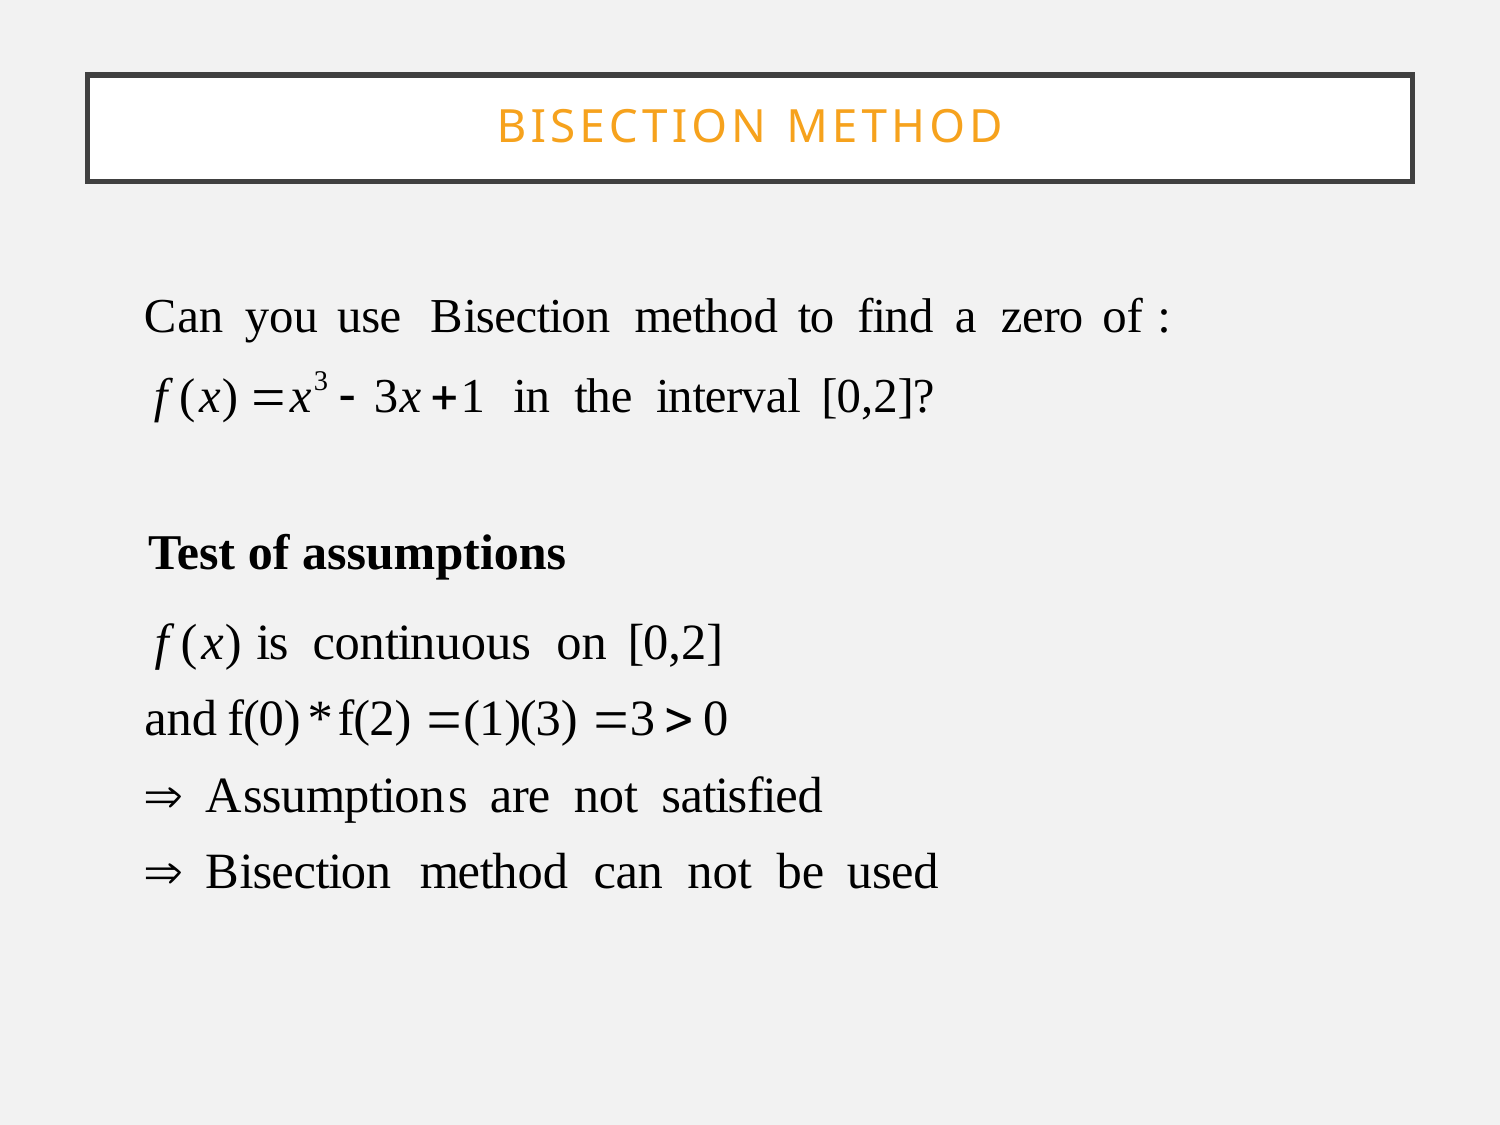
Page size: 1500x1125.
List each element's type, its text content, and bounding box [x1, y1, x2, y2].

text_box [137, 612, 950, 901]
title Bisection method [85, 72, 1415, 184]
text_box Test of assumptions [133, 512, 746, 588]
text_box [137, 287, 1175, 434]
